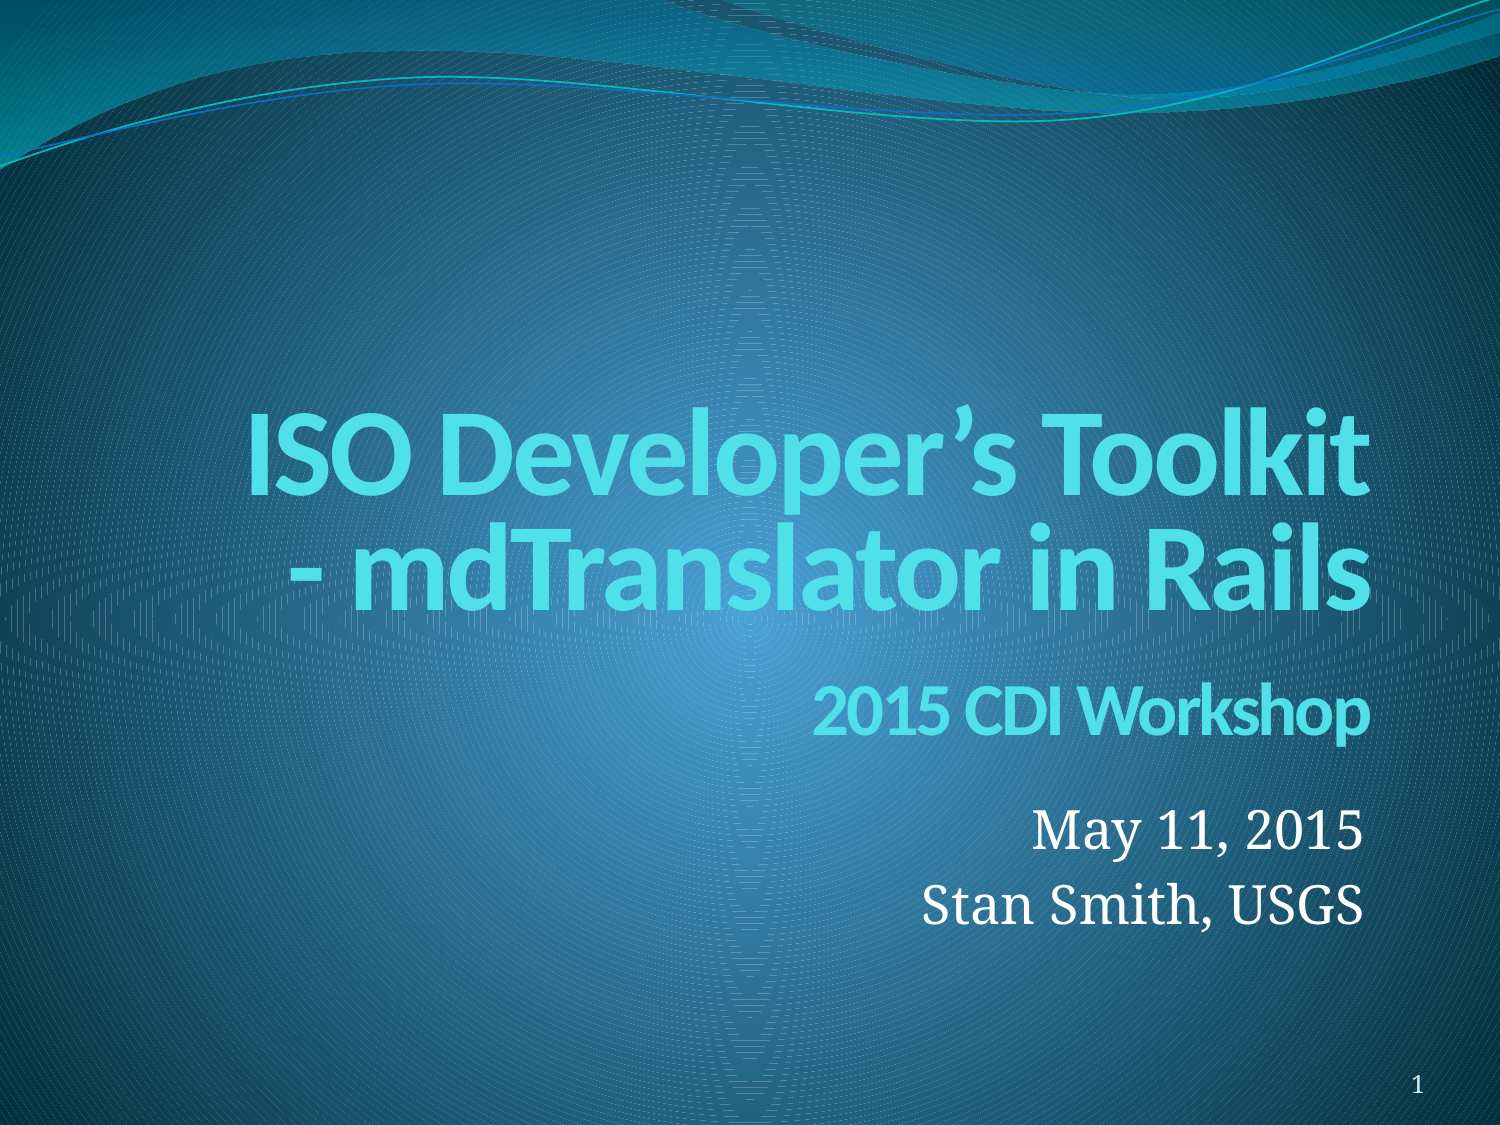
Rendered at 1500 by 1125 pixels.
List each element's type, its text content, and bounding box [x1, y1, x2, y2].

title ISO Developer’s Toolkit - mdTranslator in Rails 2015 CDI Workshop [87, 379, 1376, 750]
slide_number 1 [1299, 1042, 1425, 1103]
subtitle May 11, 2015 Stan Smith, USGS [87, 787, 1376, 988]
